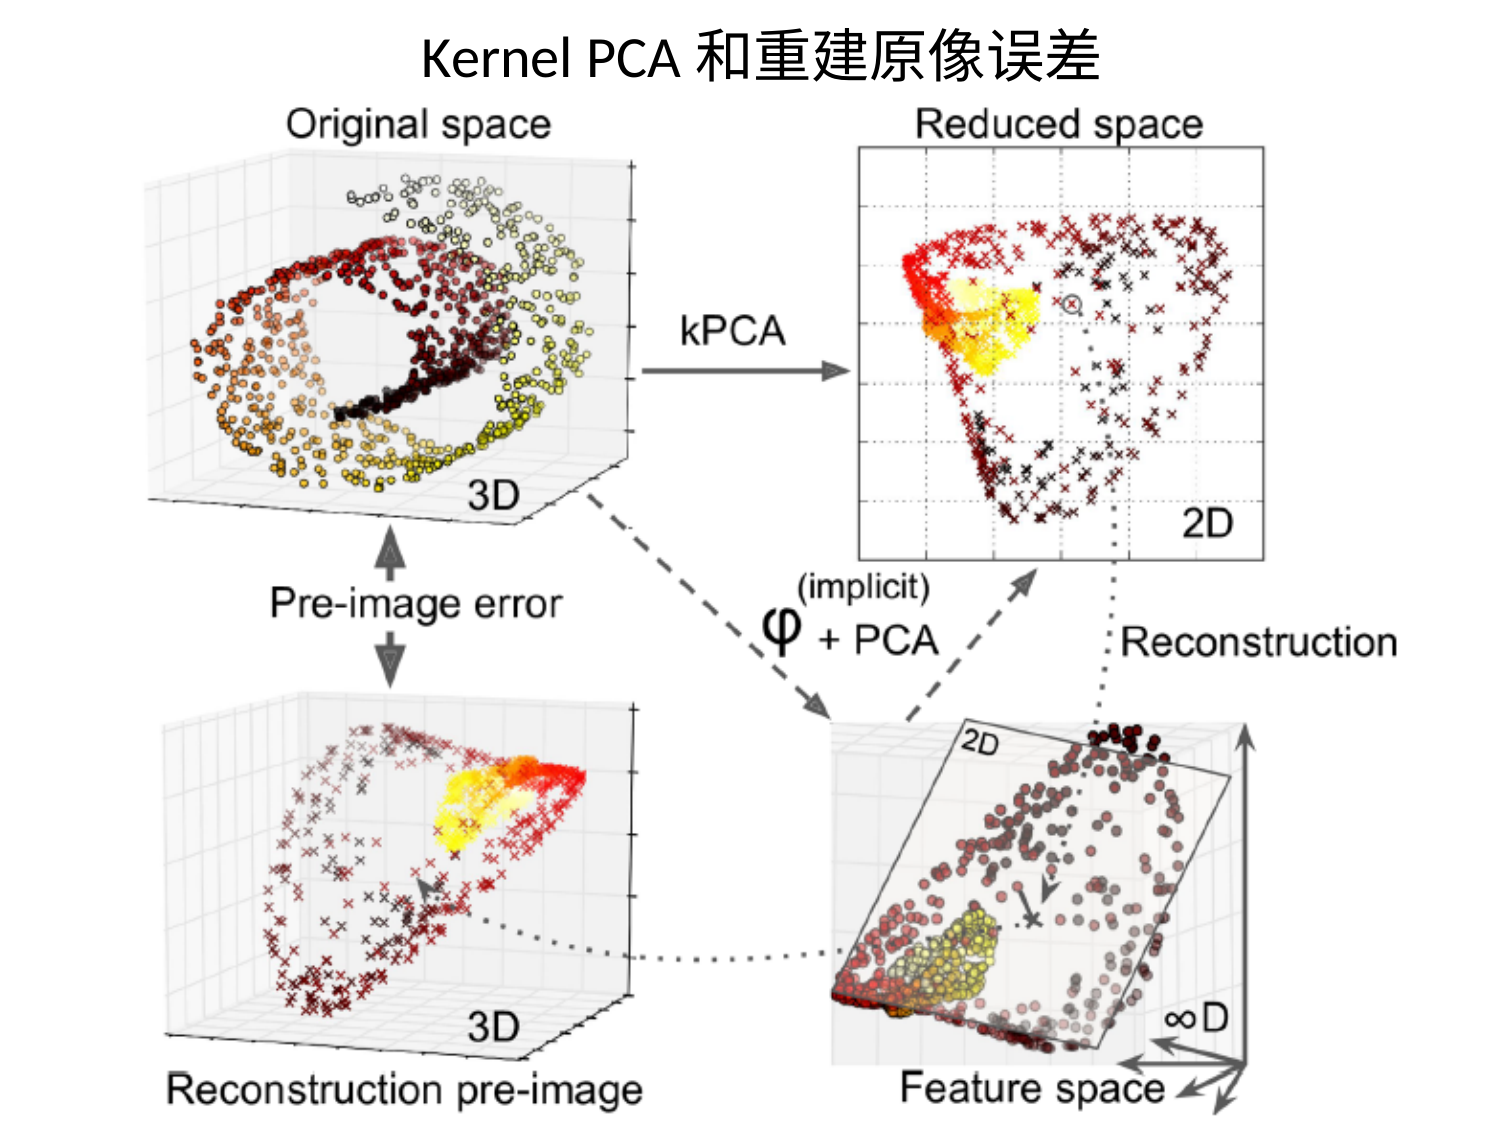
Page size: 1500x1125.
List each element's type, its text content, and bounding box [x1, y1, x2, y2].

picture [114, 89, 1412, 1125]
title Kernel PCA和重建原像误差 [87, 0, 1438, 148]
